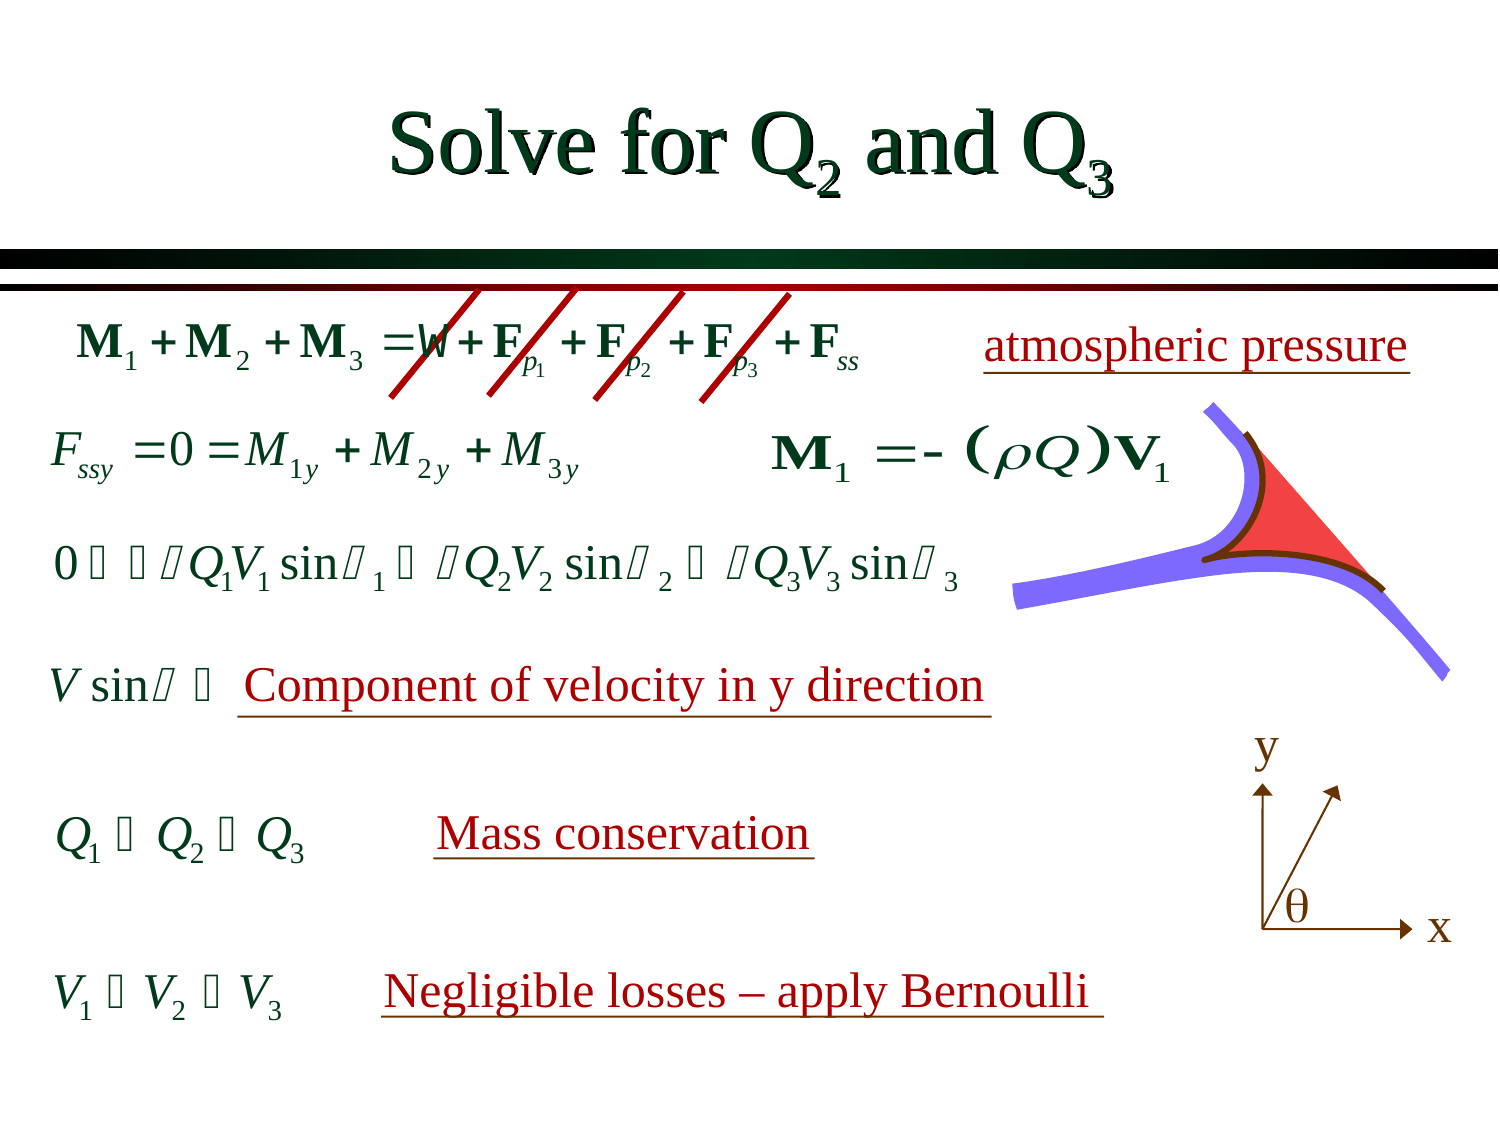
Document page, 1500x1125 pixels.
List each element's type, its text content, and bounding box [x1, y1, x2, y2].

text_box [1011, 401, 1453, 682]
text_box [1238, 703, 1468, 961]
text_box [50, 664, 225, 707]
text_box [45, 421, 584, 491]
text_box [52, 539, 960, 594]
text_box atmospheric pressure [968, 304, 1423, 379]
text_box Component of velocity in y direction [228, 643, 1000, 719]
text_box Mass conservation [421, 791, 826, 867]
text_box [54, 968, 283, 1024]
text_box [53, 810, 305, 865]
title Solve for Q2 and Q3 [112, 49, 1388, 238]
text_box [767, 421, 1176, 493]
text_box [73, 313, 864, 383]
text_box Negligible losses – apply Bernoulli [368, 950, 1105, 1025]
